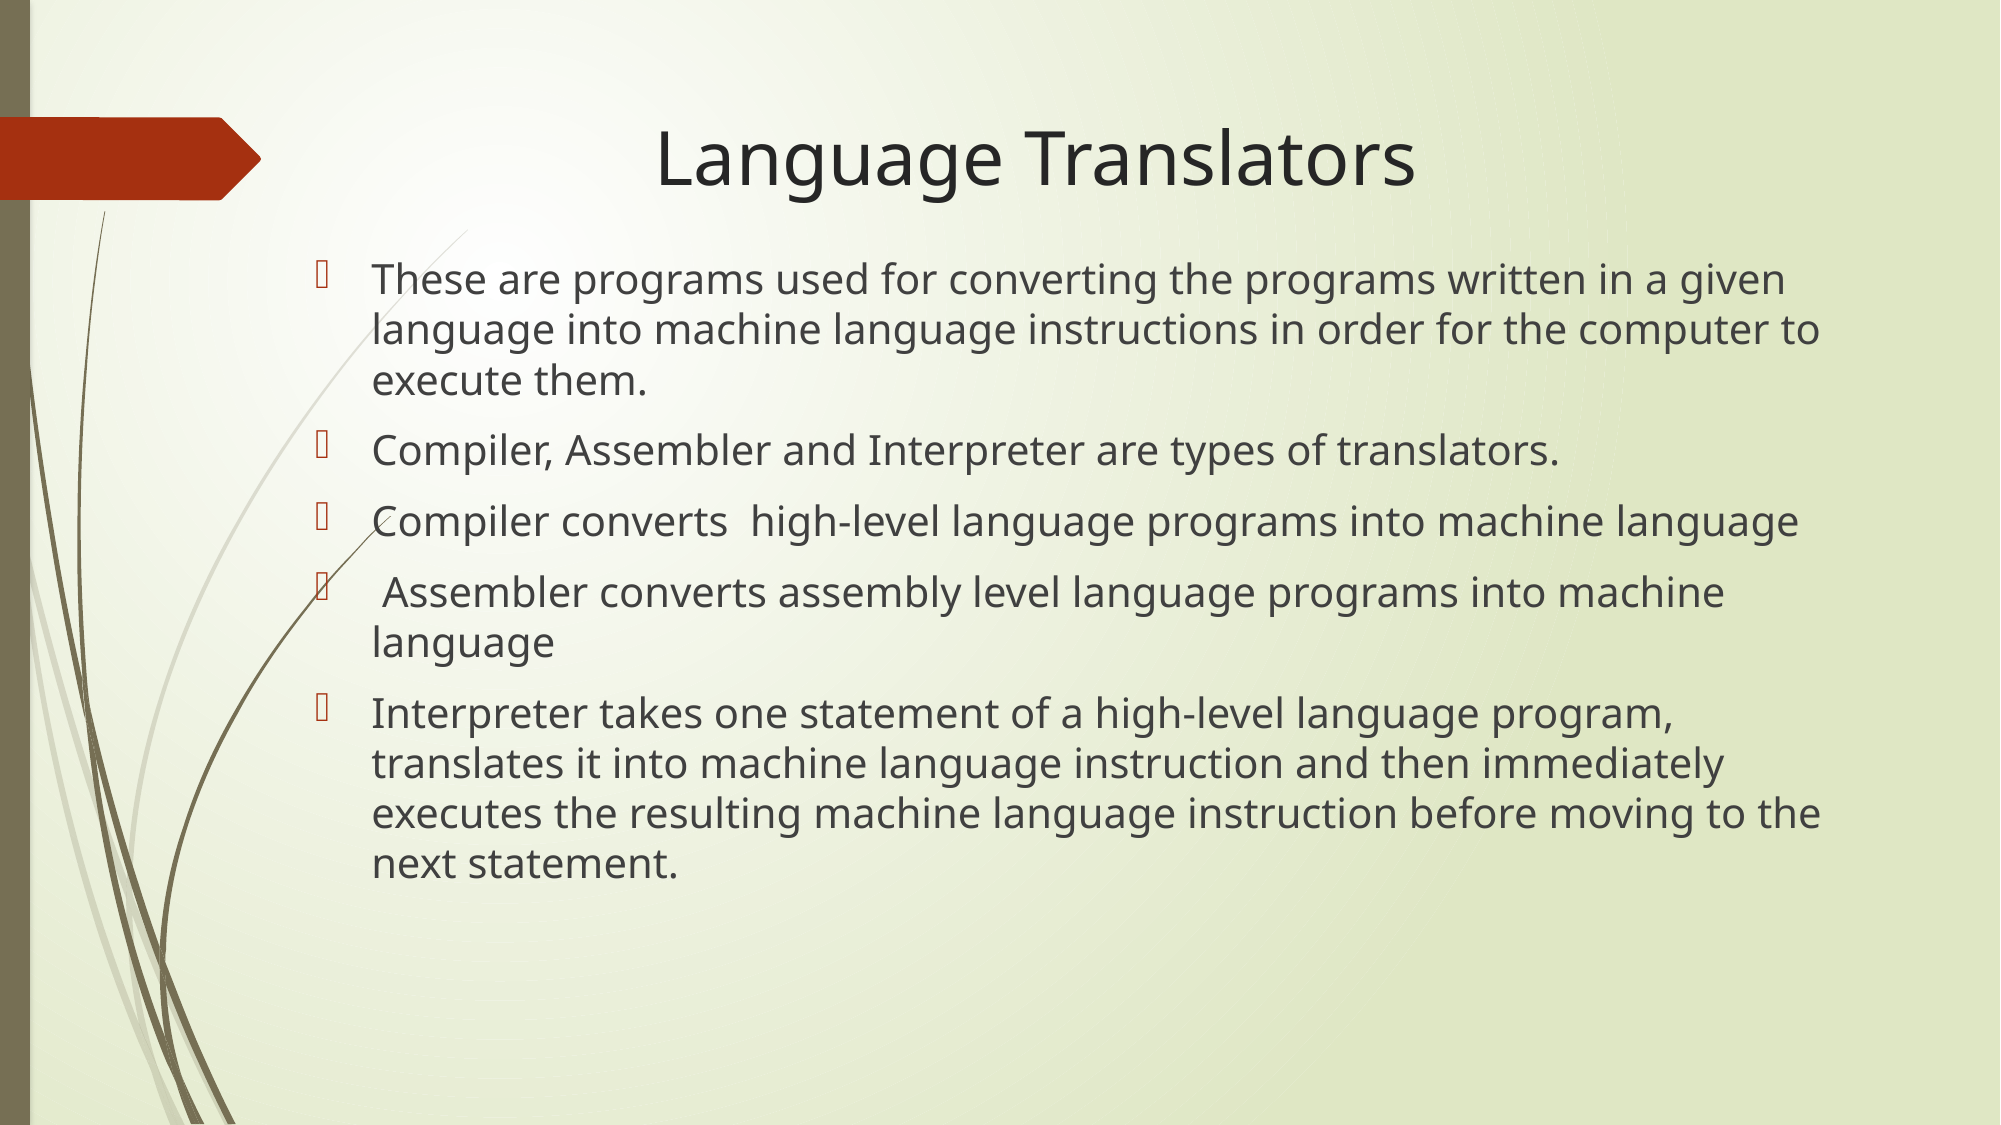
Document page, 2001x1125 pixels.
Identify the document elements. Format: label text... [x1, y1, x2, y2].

title Language Translators [425, 102, 1888, 245]
list These are programs used for converting the programs written in a given language into machine language instructions in order for the computer to execute them. Compiler, Assembler and Interpreter are types of translators. Compiler converts high-level language programs into machine language Assembler converts assembly level language programs into machine language Interpreter takes one statement of a high-level language program, translates it into machine language instruction and then immediately executes the resulting machine language instruction before moving to the next statement. [300, 245, 1888, 970]
